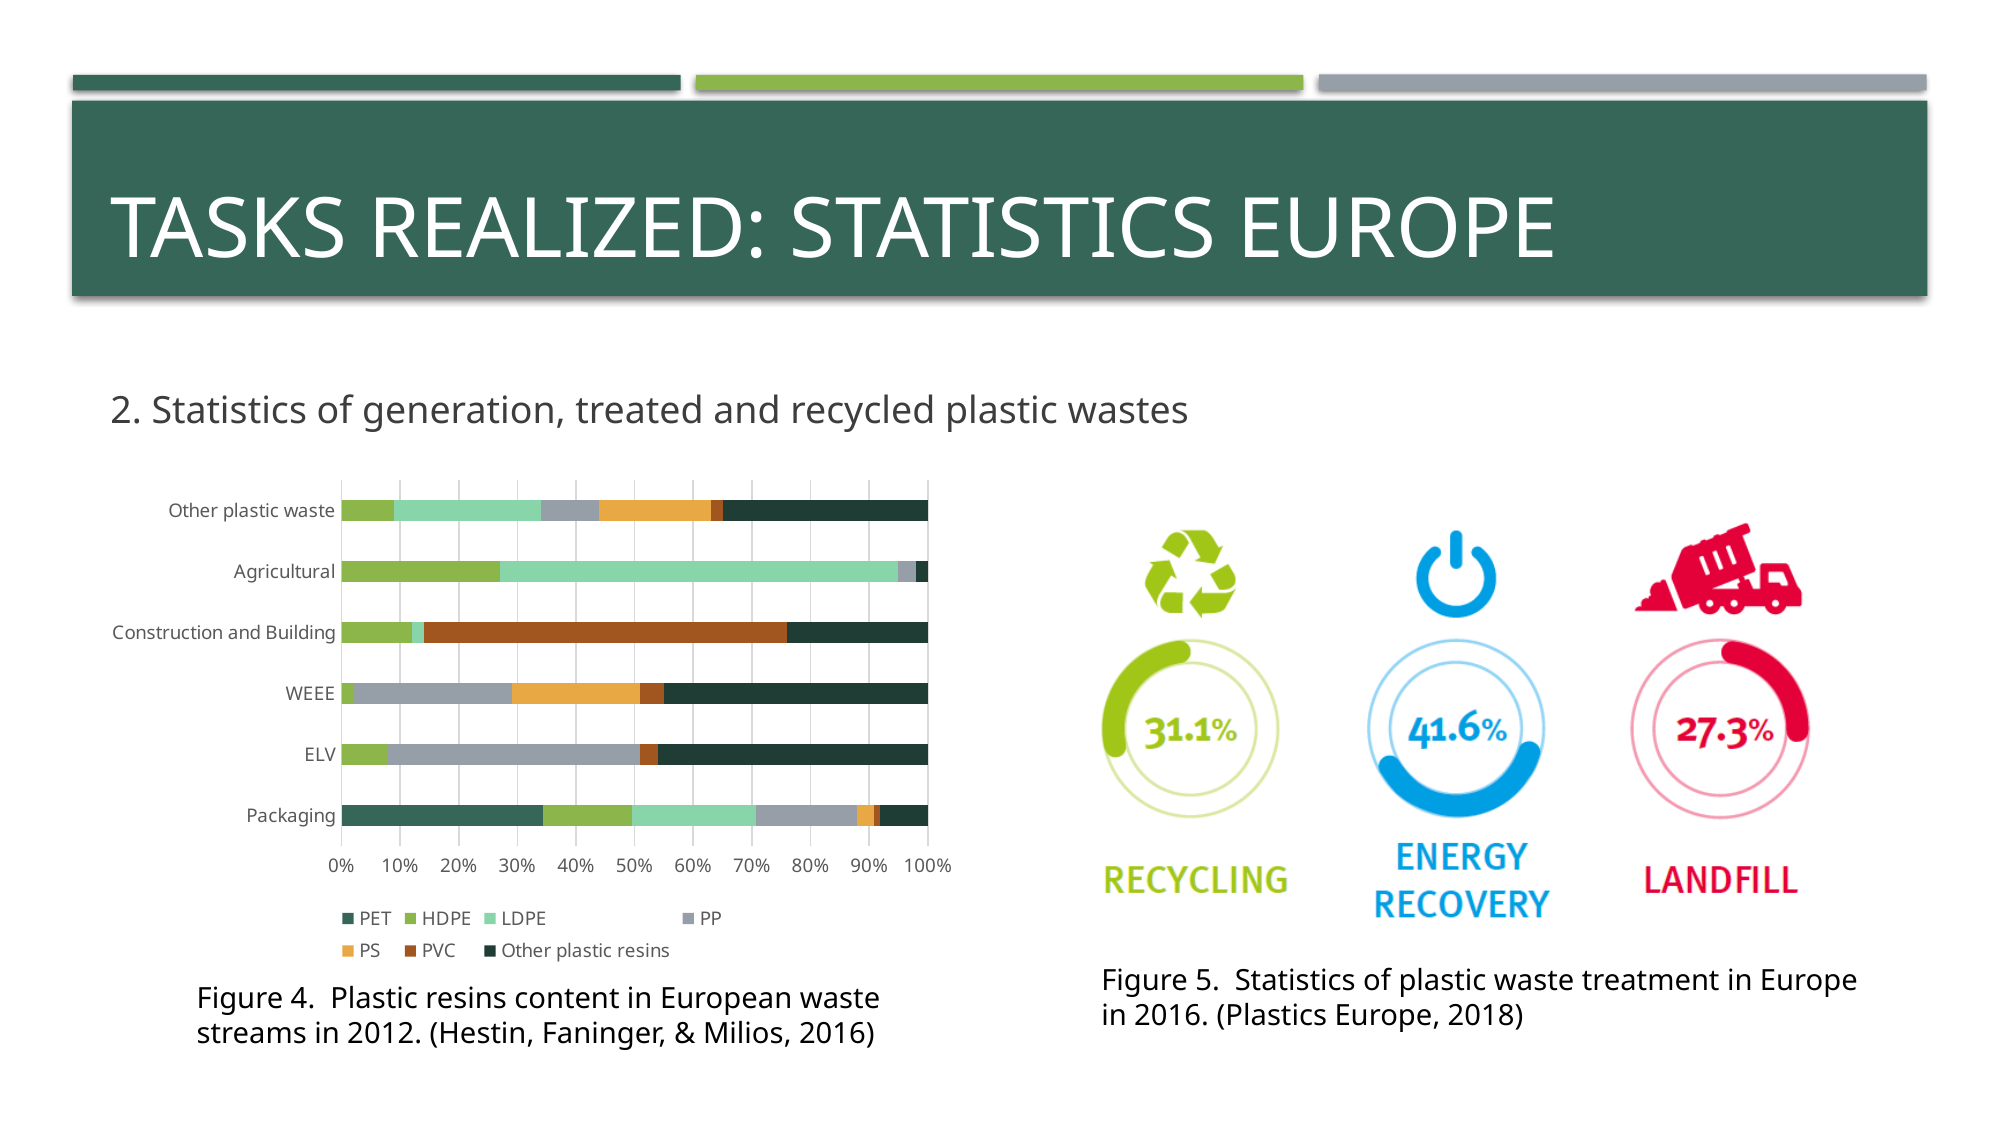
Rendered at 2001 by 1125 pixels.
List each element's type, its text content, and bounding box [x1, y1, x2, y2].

picture [1029, 518, 1875, 930]
text_box Figure 4. Plastic resins content in European waste streams in 2012. (Hestin, Faninger, & Milios, 2016) [181, 972, 1000, 1058]
list 2. Statistics of generation, treated and recycled plastic wastes [95, 357, 1905, 1037]
text_box Figure 5. Statistics of plastic waste treatment in Europe in 2016. (Plastics Europe, 2018) [1086, 953, 1905, 1039]
title Tasks realized: statistics Europe [95, 115, 1905, 282]
chart [94, 469, 971, 971]
